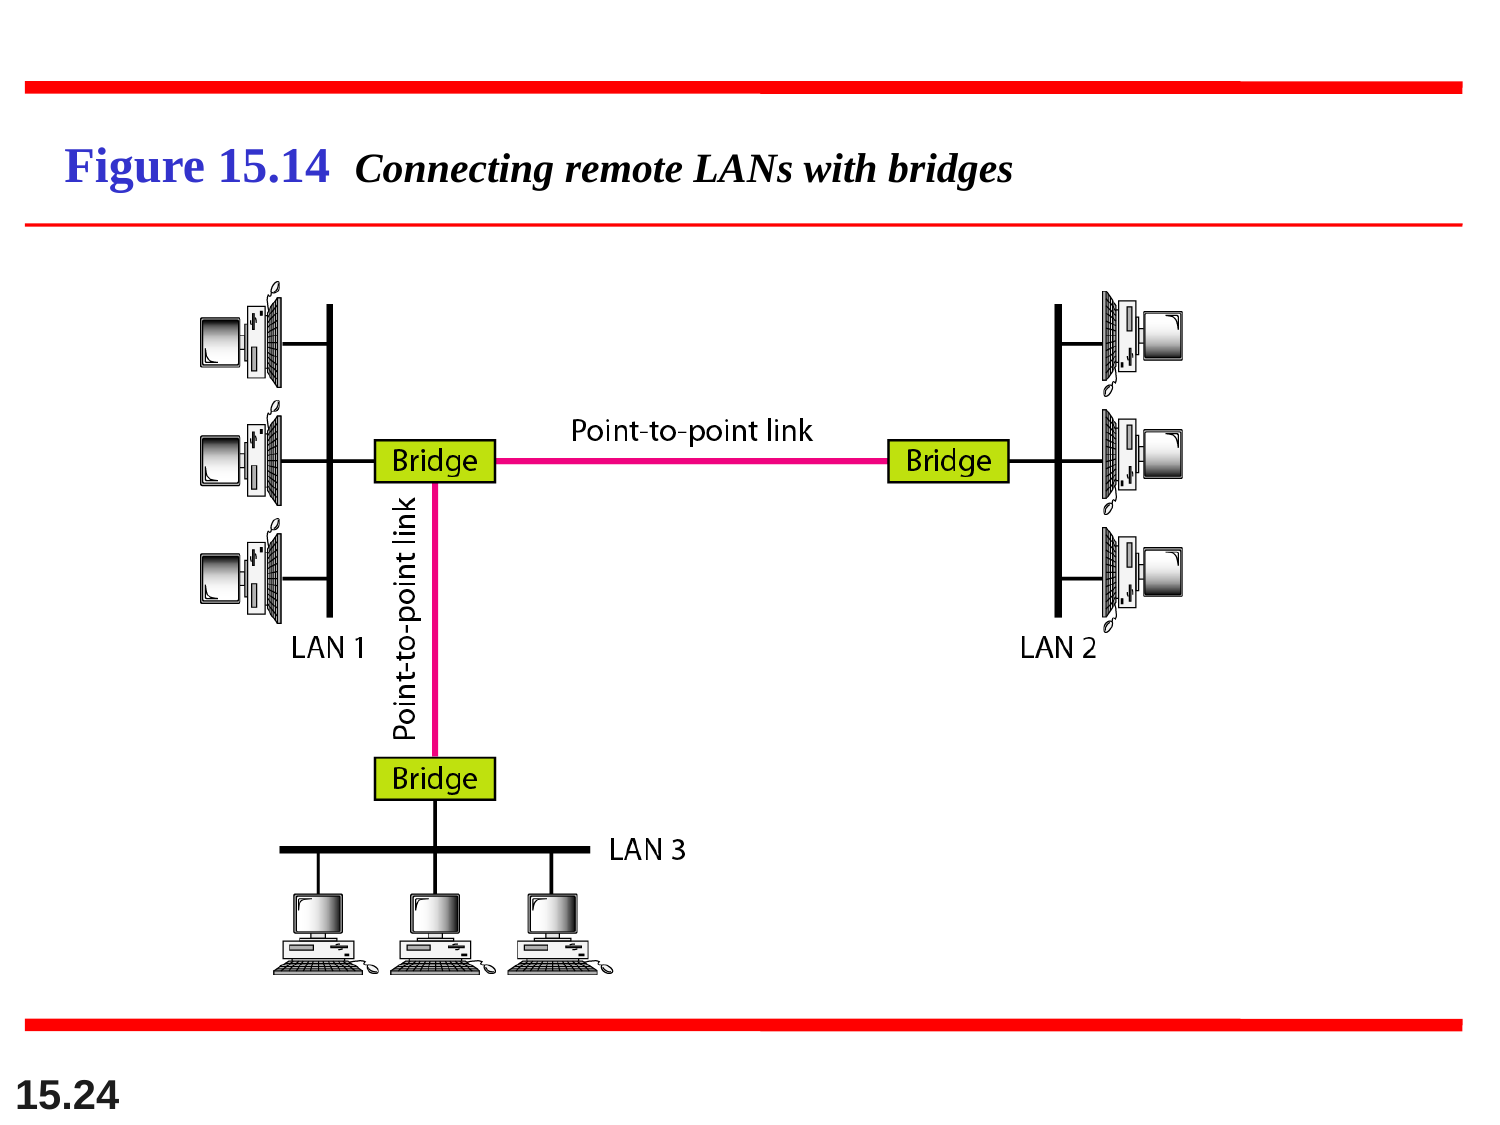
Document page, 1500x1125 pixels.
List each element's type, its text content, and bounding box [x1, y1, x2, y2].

slide_number 15.24 [0, 1050, 313, 1125]
text_box Figure 15.14 Connecting remote LANs with bridges [49, 124, 1029, 200]
picture [199, 281, 1183, 975]
